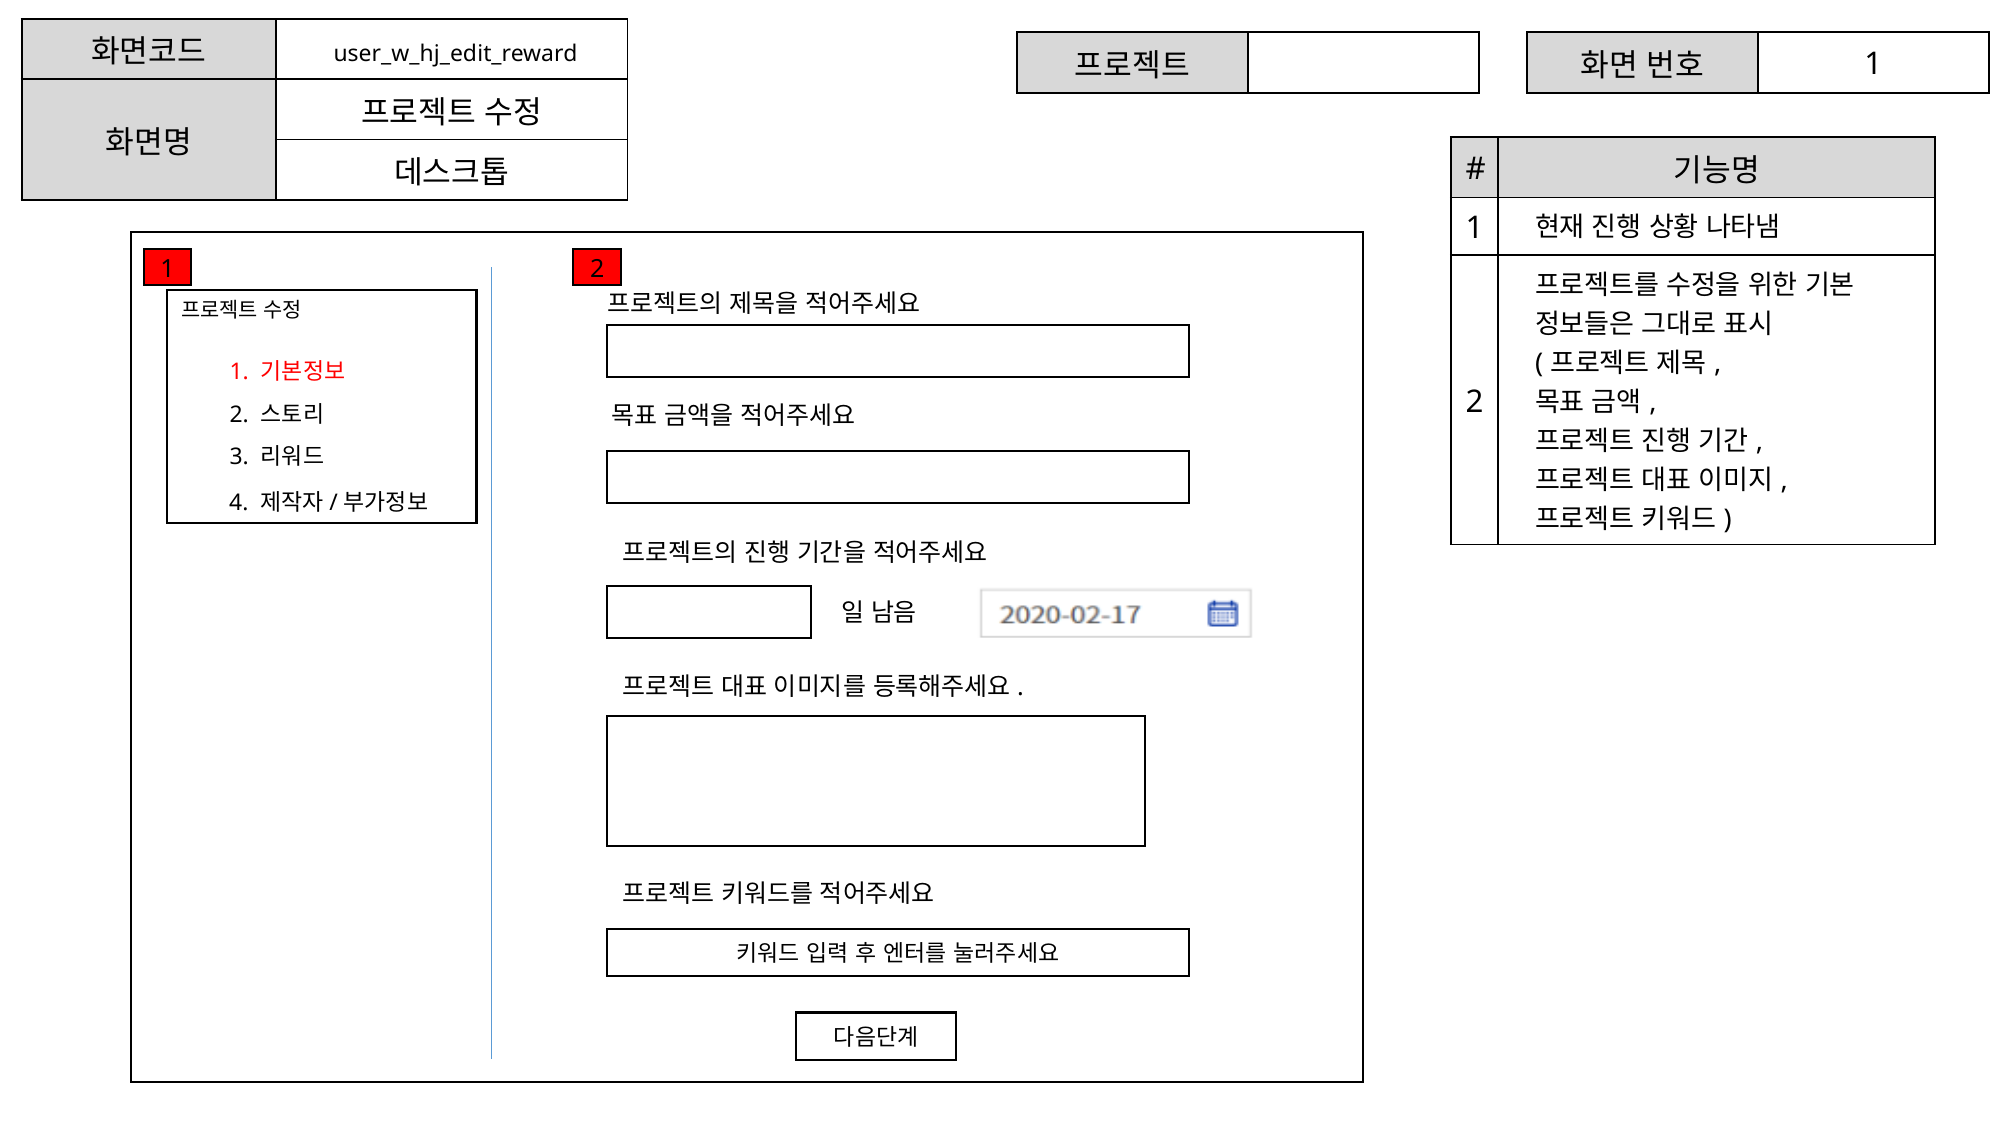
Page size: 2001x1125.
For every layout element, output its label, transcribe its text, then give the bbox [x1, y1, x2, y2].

table_header 화면코드 [23, 20, 275, 78]
table_header user_w_hj_edit_reward [277, 20, 627, 78]
table_cell 2 [1452, 256, 1497, 544]
table_cell 프로젝트 수정 [277, 80, 627, 139]
table_cell 화면명 [23, 80, 275, 199]
table_cell 프로젝트를 수정을 위한 기본 정보들은 그대로 표시 (프로젝트 제목, 목표 금액, 프로젝트 진행 기간, 프로젝트 대표 이미지, 프로젝트 키워드) [1499, 256, 1934, 544]
table_header # [1452, 138, 1497, 197]
table_cell 데스크톱 [277, 140, 627, 199]
table_header 화면 번호 [1528, 33, 1757, 92]
text_box [130, 231, 1364, 1083]
table_header 기능명 [1499, 138, 1934, 197]
table_header [1249, 33, 1478, 92]
table_cell 현재 진행 상황 나타냄 [1499, 198, 1934, 254]
table_cell 1 [1452, 198, 1497, 254]
table_header 프로젝트 [1018, 33, 1247, 92]
picture [971, 585, 1262, 646]
table_header 1 [1759, 33, 1988, 92]
